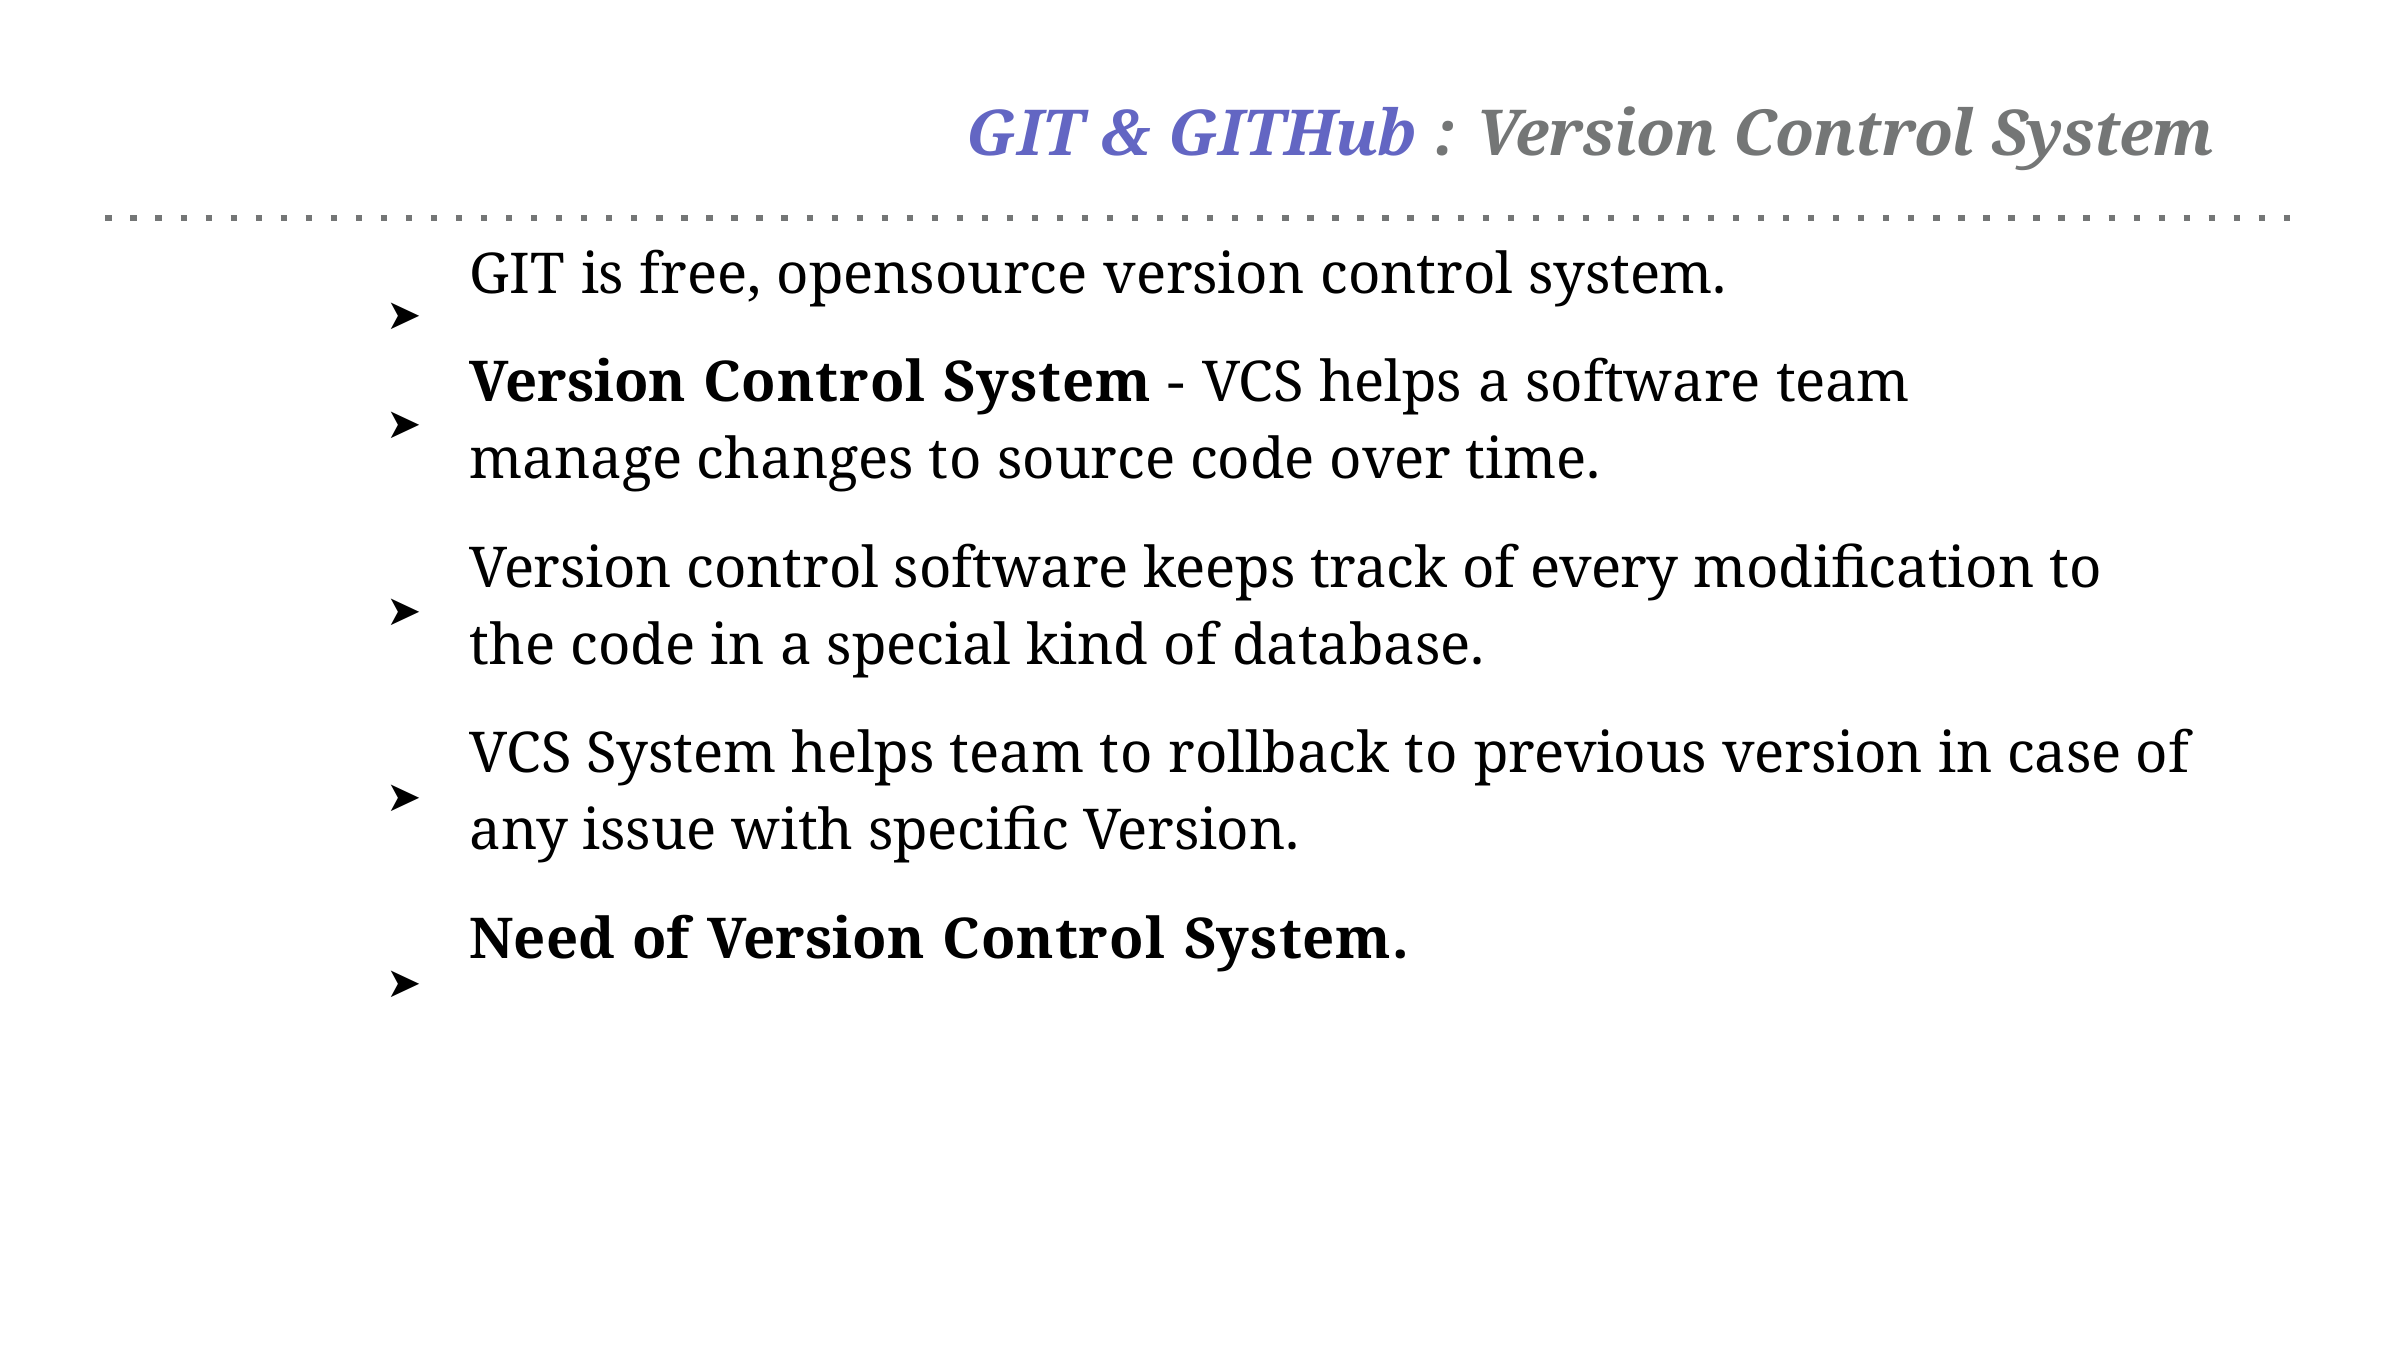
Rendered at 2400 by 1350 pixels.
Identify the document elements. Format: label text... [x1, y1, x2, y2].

text_box ➤ [384, 286, 427, 339]
text_box ➤ [384, 395, 427, 448]
title GIT & GITHub : Version Control System [965, 90, 2231, 318]
text_box ➤ [384, 954, 427, 1007]
list GIT is free, opensource version control system. Version Control System - VCS helps a software team manage changes to source code over time. Version control software keeps track of every modification to the code in a special kind of database. VCS System helps team to rollback to previous version in case of any issue with specific Version. Need of Version Control System. [468, 235, 2227, 1005]
text_box ➤ [384, 767, 427, 820]
text_box ➤ [384, 581, 427, 634]
